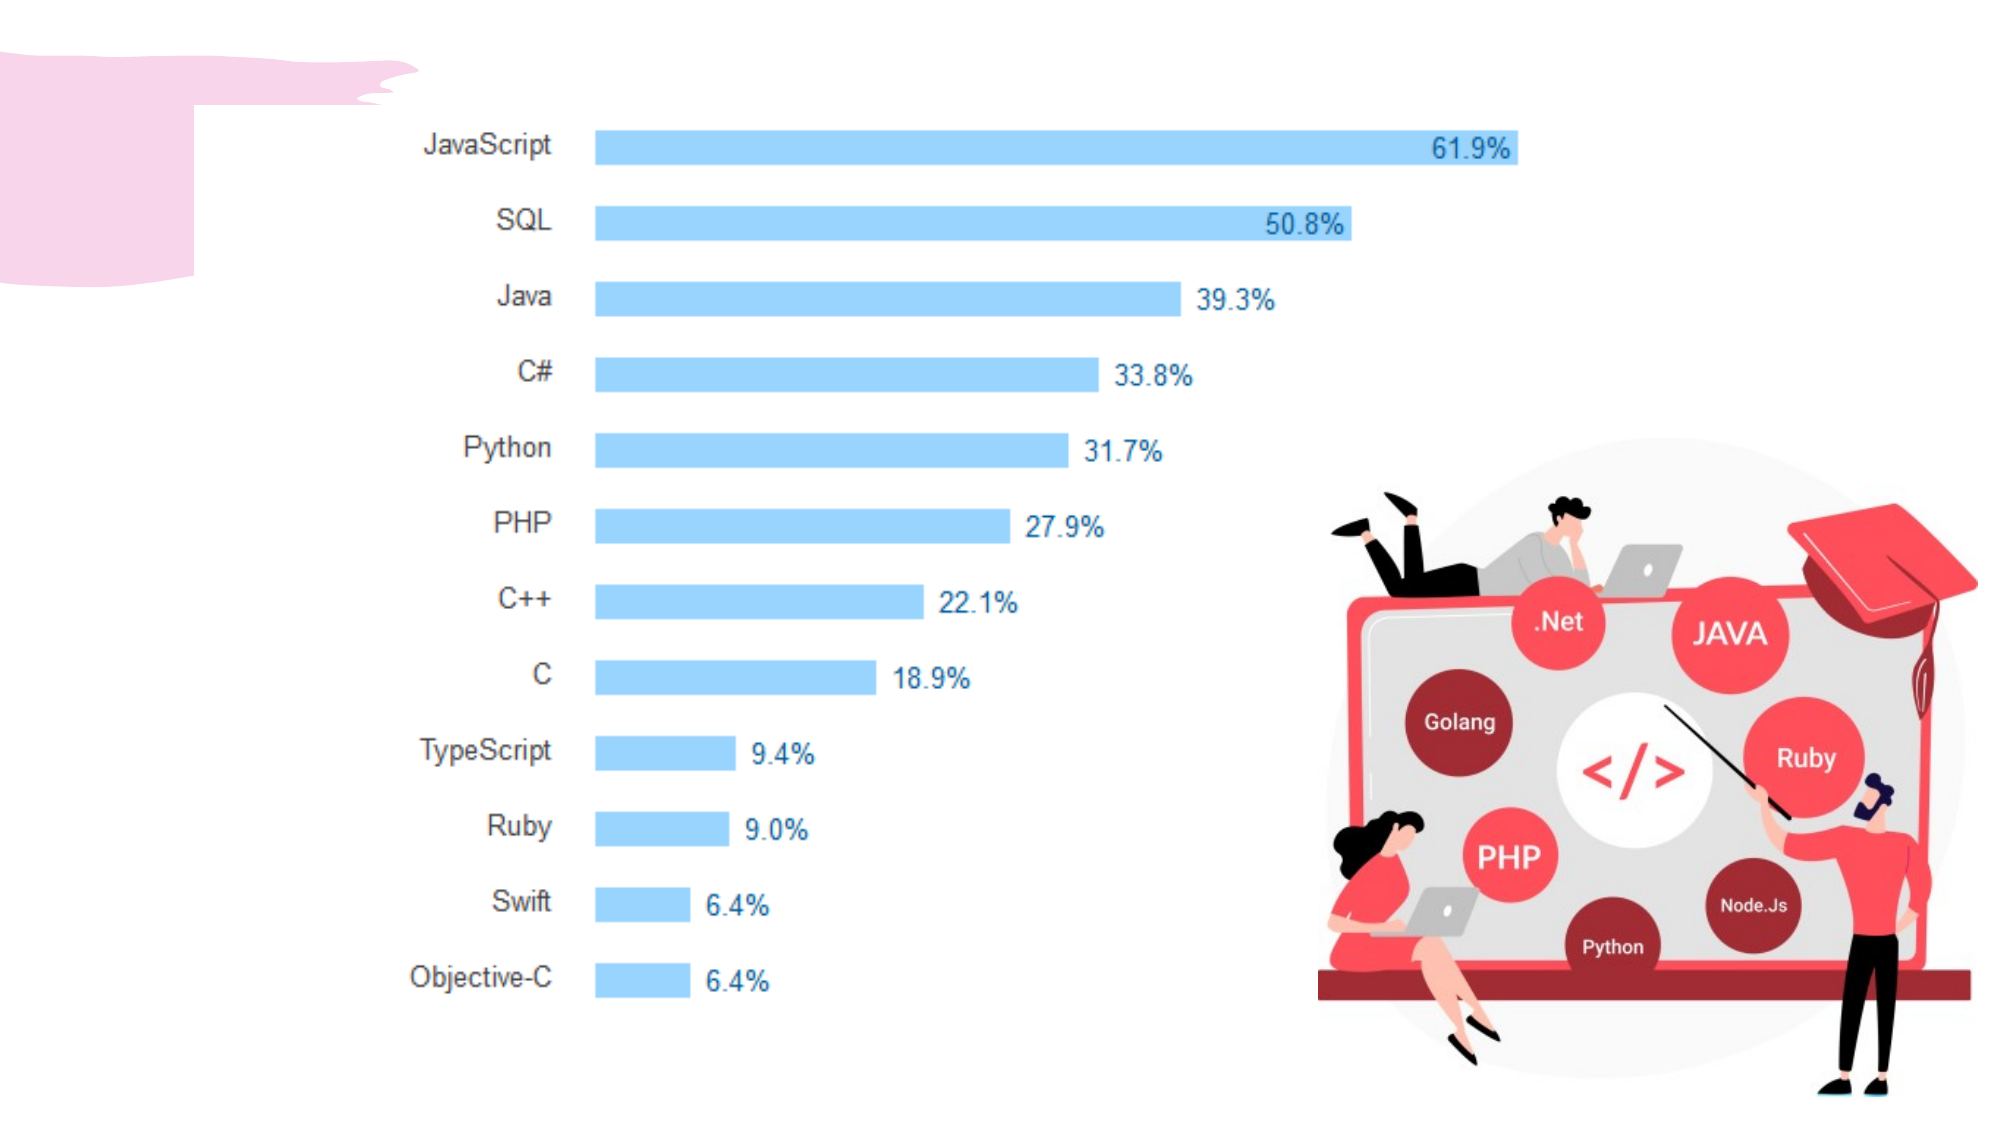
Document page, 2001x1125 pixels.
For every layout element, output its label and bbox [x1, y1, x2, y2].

list [194, 105, 1806, 1020]
picture [1318, 438, 1978, 1097]
